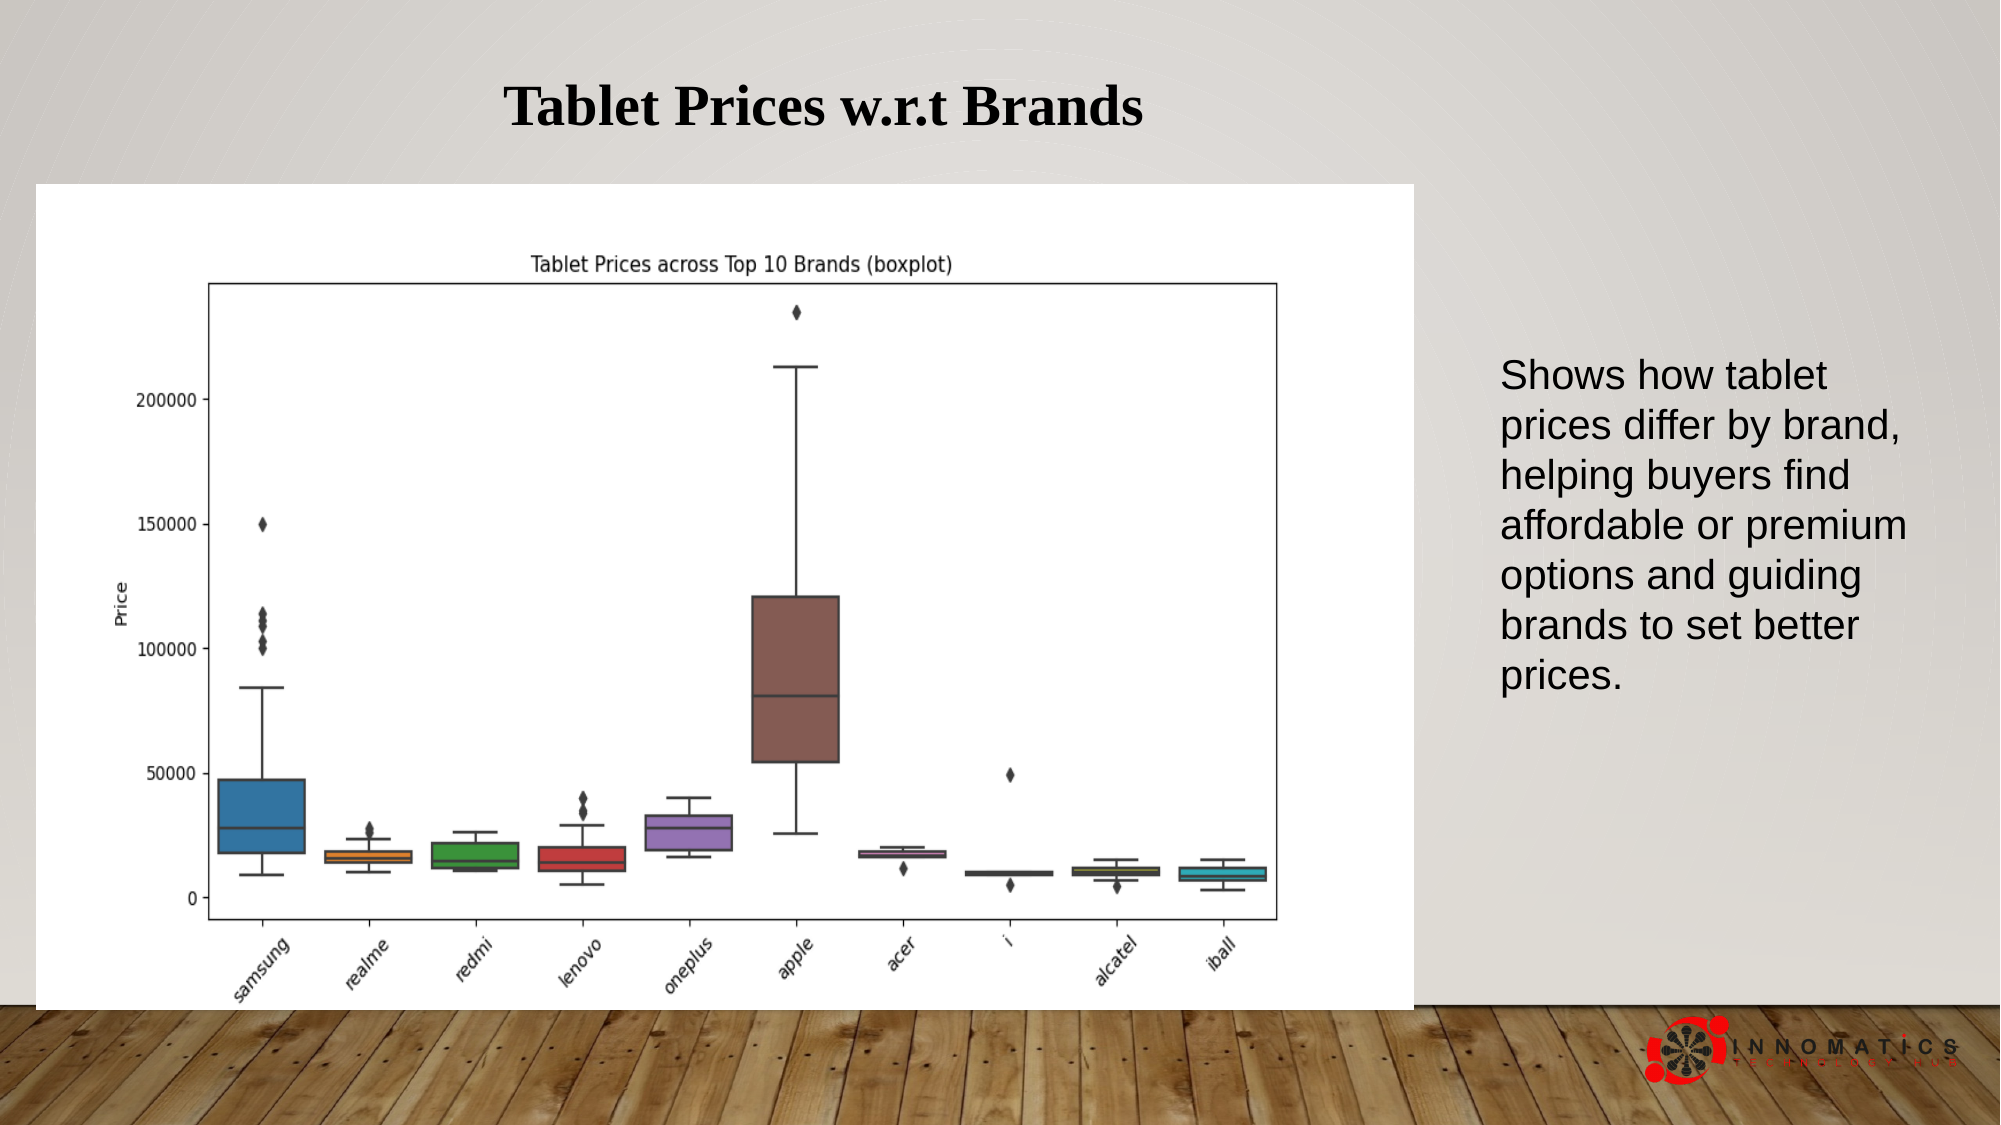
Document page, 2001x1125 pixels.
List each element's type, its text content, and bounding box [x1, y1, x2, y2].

picture [0, 184, 2000, 1125]
text_box Tablet Prices w.r.t Brands [488, 59, 1364, 184]
text_box Shows how tablet prices differ by brand, helping buyers find affordable or premium options and guiding brands to set better prices. [1485, 340, 1959, 706]
